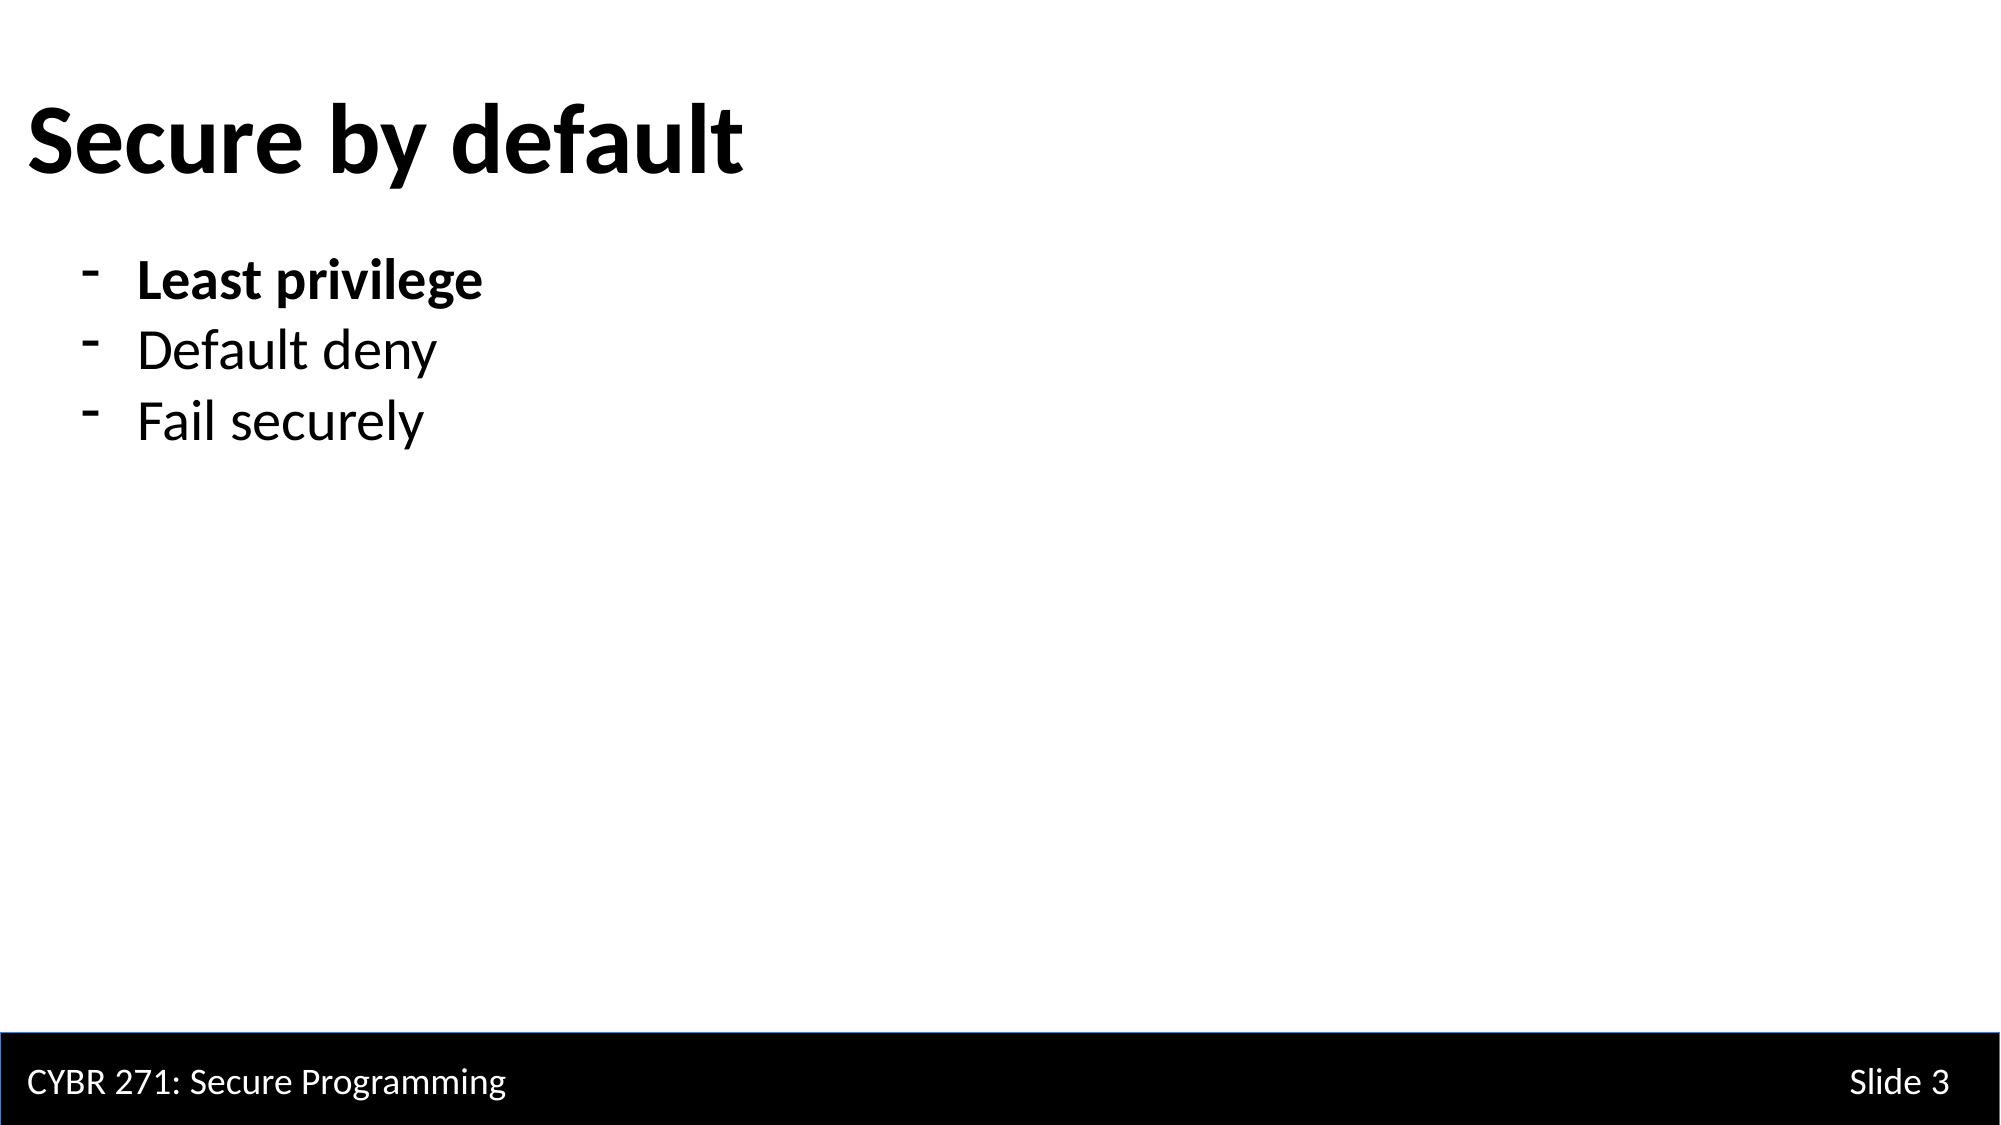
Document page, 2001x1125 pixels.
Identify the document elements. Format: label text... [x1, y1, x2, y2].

text_box Least privilege Default deny Fail securely [66, 234, 552, 669]
text_box Secure by default [12, 65, 1889, 201]
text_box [0, 1032, 2000, 1125]
